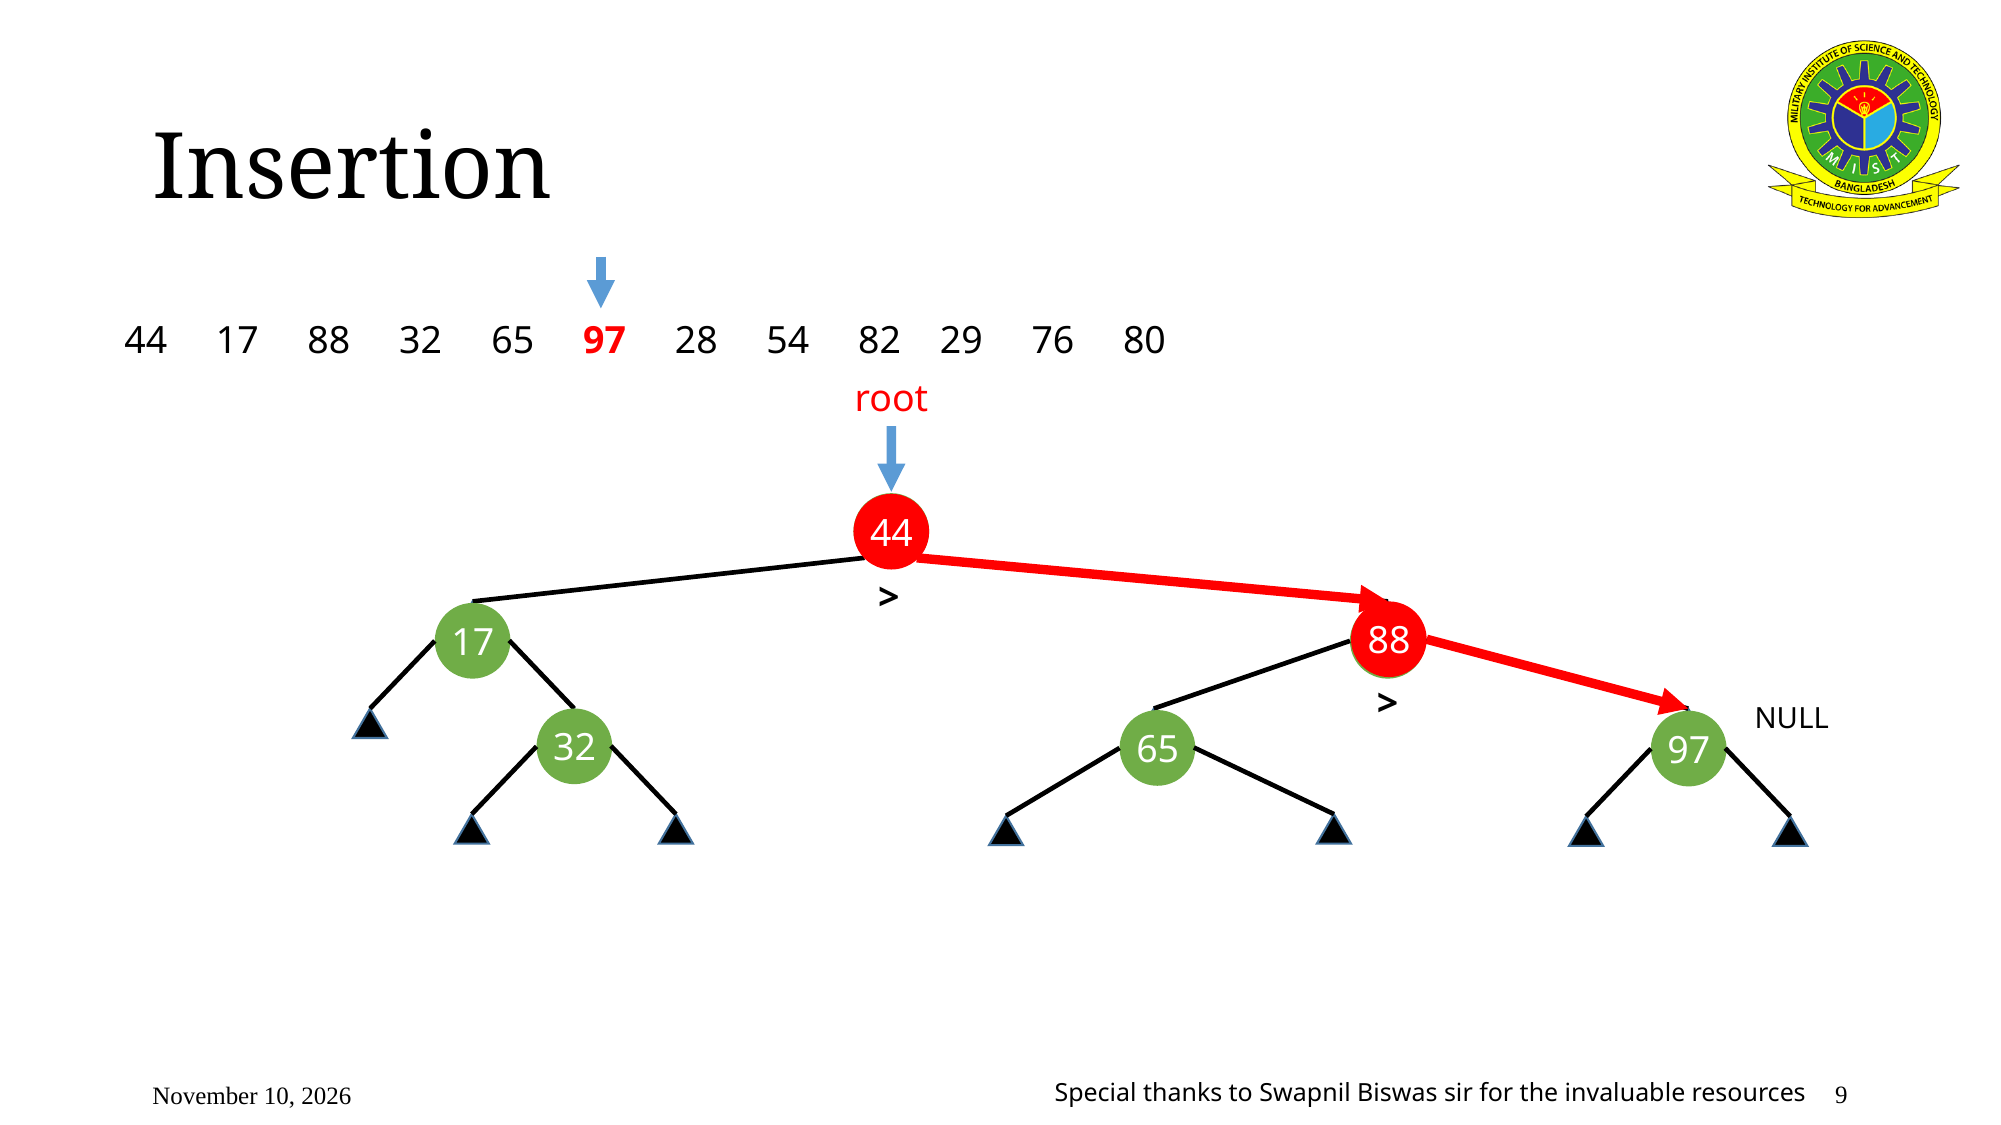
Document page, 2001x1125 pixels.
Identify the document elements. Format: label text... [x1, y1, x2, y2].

text_box 44 17 88 32 65 97 28 54 82 29 76 80 [109, 308, 1182, 369]
text_box Special thanks to Swapnil Biswas sir for the invaluable resources [1039, 1069, 1822, 1115]
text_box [853, 493, 930, 570]
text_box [472, 557, 865, 602]
text_box root [839, 366, 943, 427]
picture [1764, 37, 1961, 221]
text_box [1426, 639, 1689, 709]
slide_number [137, 1065, 588, 1125]
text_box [454, 708, 693, 844]
text_box > [863, 570, 915, 626]
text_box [507, 640, 575, 708]
title Insertion [137, 59, 1863, 278]
slide_number 9 [1412, 1063, 1863, 1124]
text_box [1569, 710, 1808, 846]
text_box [370, 640, 435, 709]
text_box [916, 557, 1388, 602]
text_box [351, 708, 389, 740]
text_box NULL [1739, 692, 1844, 743]
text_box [434, 602, 511, 679]
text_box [988, 710, 1351, 846]
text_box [1136, 602, 1706, 738]
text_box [1350, 601, 1427, 678]
